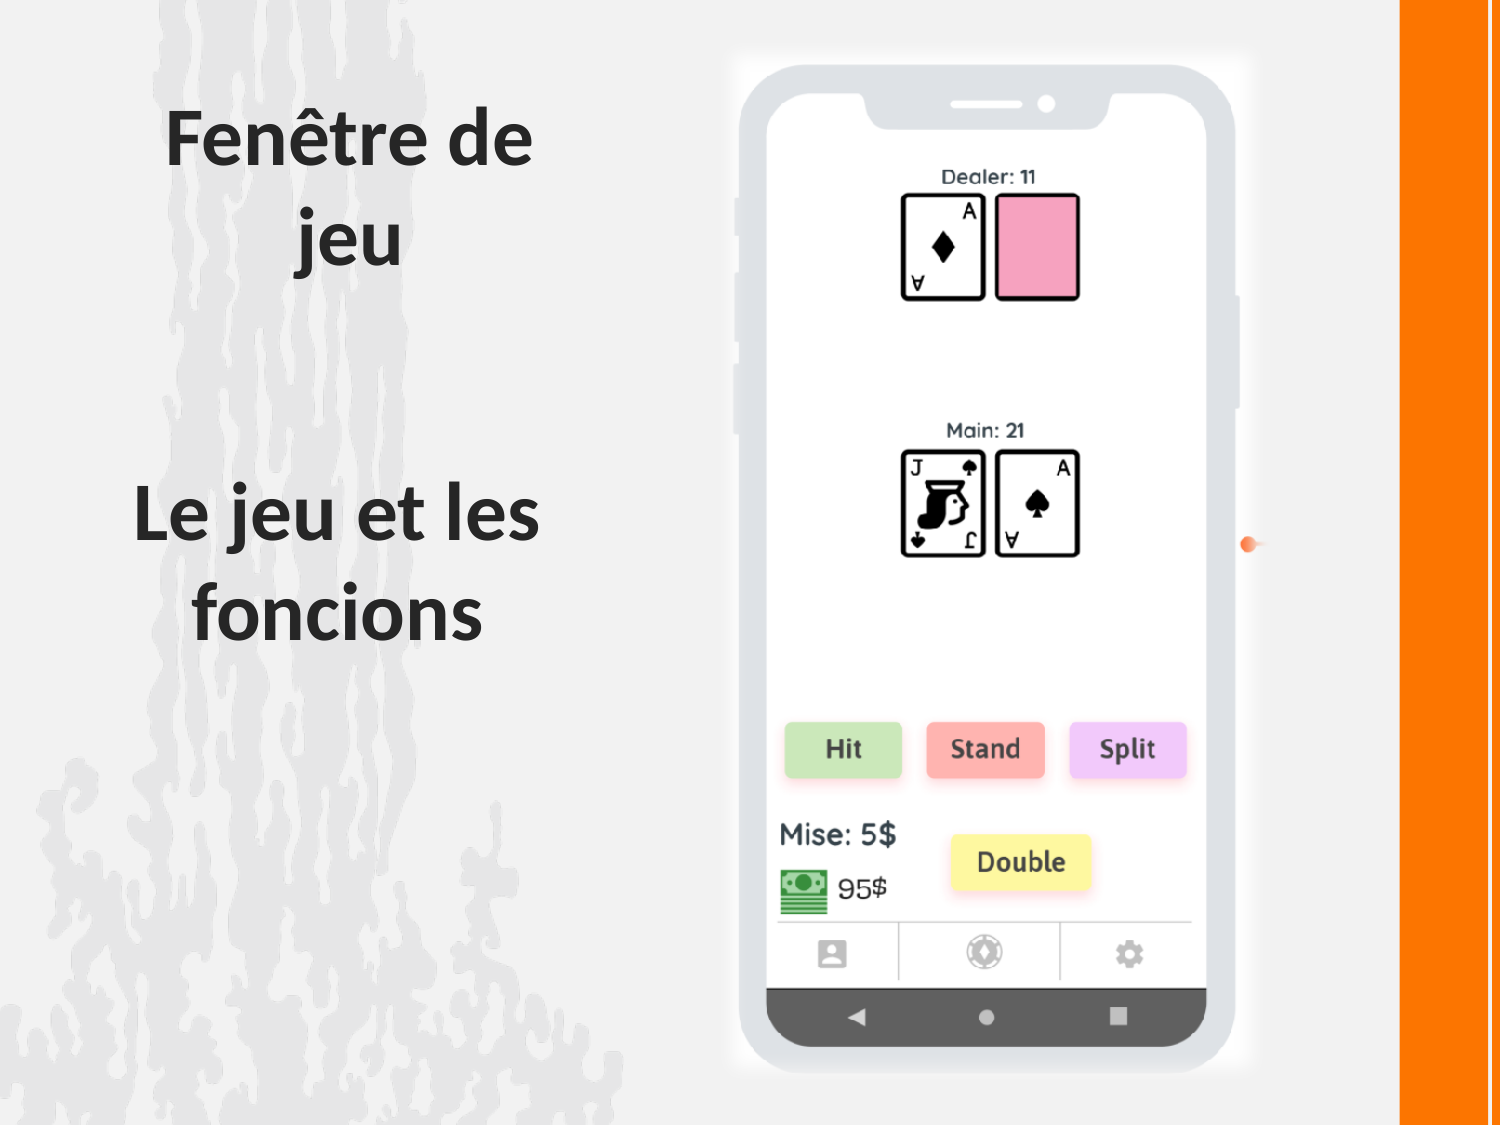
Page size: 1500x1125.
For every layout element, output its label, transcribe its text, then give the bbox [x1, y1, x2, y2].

picture [0, 0, 624, 1125]
picture [714, 36, 1270, 1087]
title Fenêtre de jeu [87, 75, 613, 299]
text_box Le jeu et les foncions [74, 449, 600, 674]
